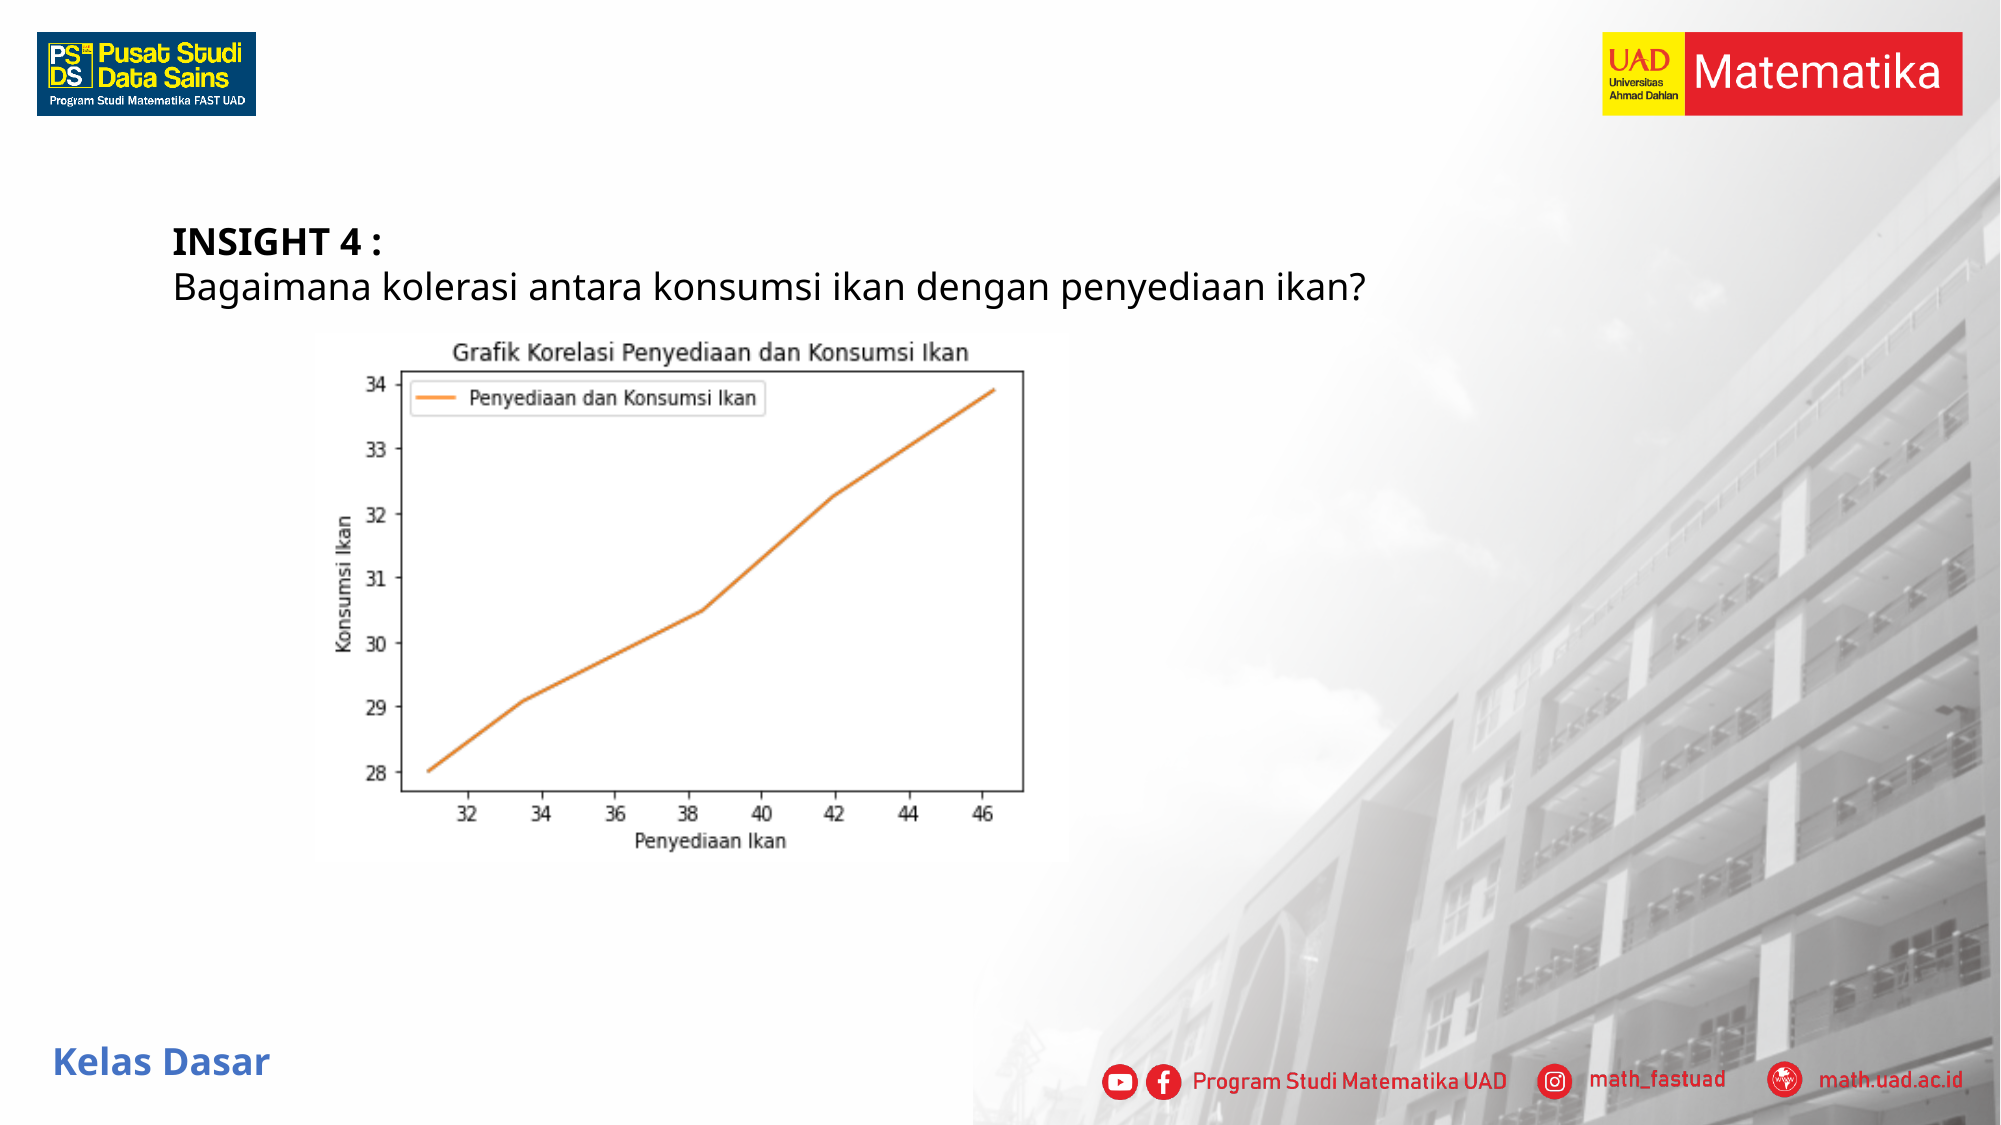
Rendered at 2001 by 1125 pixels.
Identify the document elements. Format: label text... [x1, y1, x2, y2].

picture [0, 0, 2001, 1125]
text_box Kelas Dasar [37, 1030, 360, 1091]
text_box INSIGHT 4 : Bagaimana kolerasi antara konsumsi ikan dengan penyediaan ikan? [157, 210, 1532, 361]
